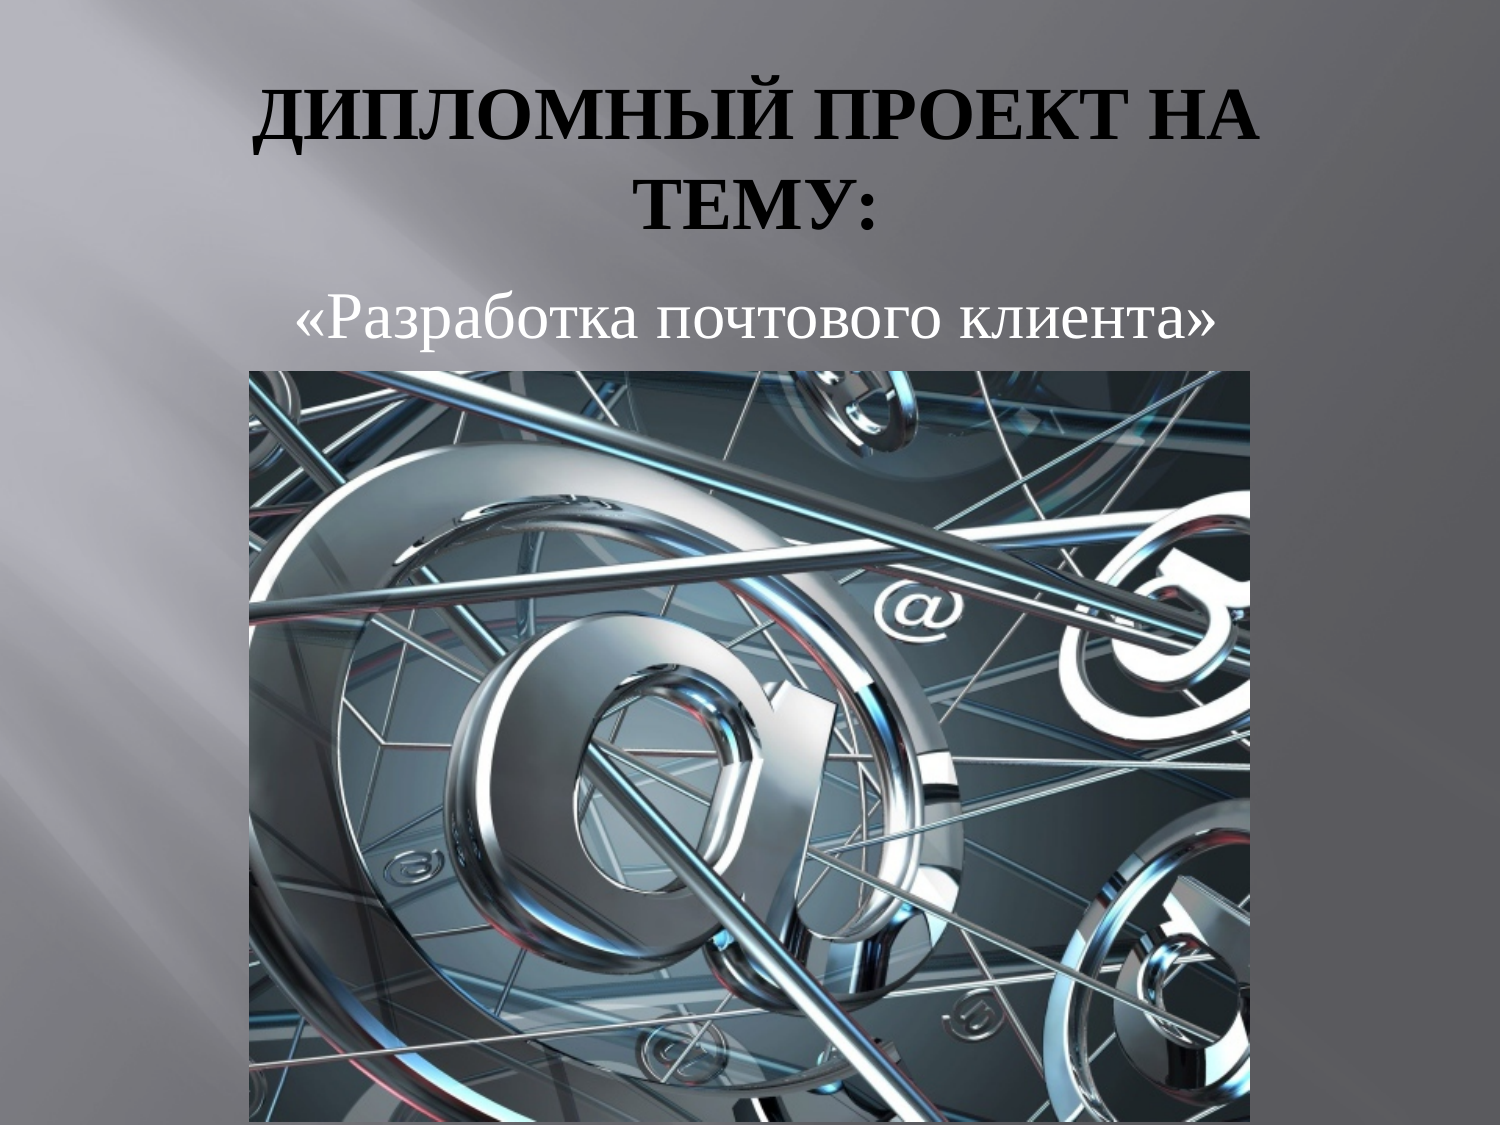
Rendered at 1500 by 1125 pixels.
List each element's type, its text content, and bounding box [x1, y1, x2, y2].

subtitle «Разработка почтового клиента» [250, 264, 1264, 377]
picture [249, 371, 1251, 1122]
title Дипломный проект на тему: [119, 3, 1395, 245]
